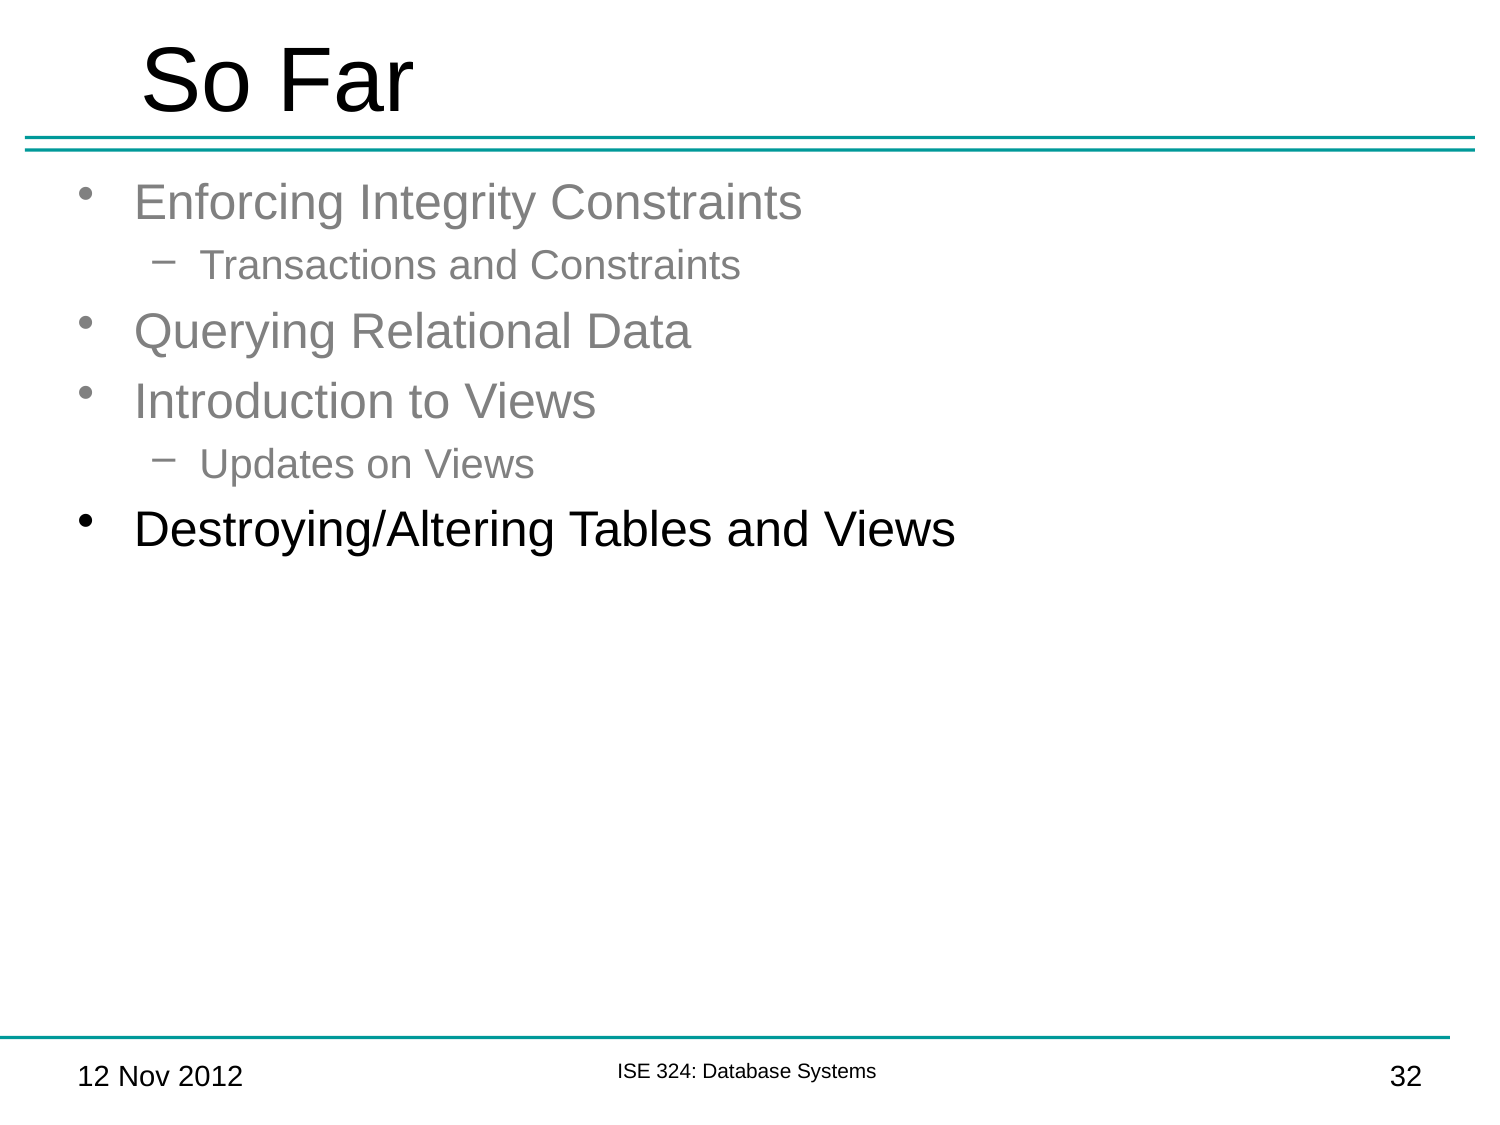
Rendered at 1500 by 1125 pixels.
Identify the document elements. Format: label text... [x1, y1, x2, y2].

title So Far [125, 0, 1438, 150]
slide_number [62, 1049, 426, 1101]
footer ISE 324: Database Systems [462, 1049, 1038, 1101]
list Enforcing Integrity Constraints Transactions and Constraints Querying Relational Data Introduction to Views Updates on Views Destroying/Altering Tables and Views [62, 162, 1438, 1025]
slide_number 32 [1074, 1049, 1438, 1101]
